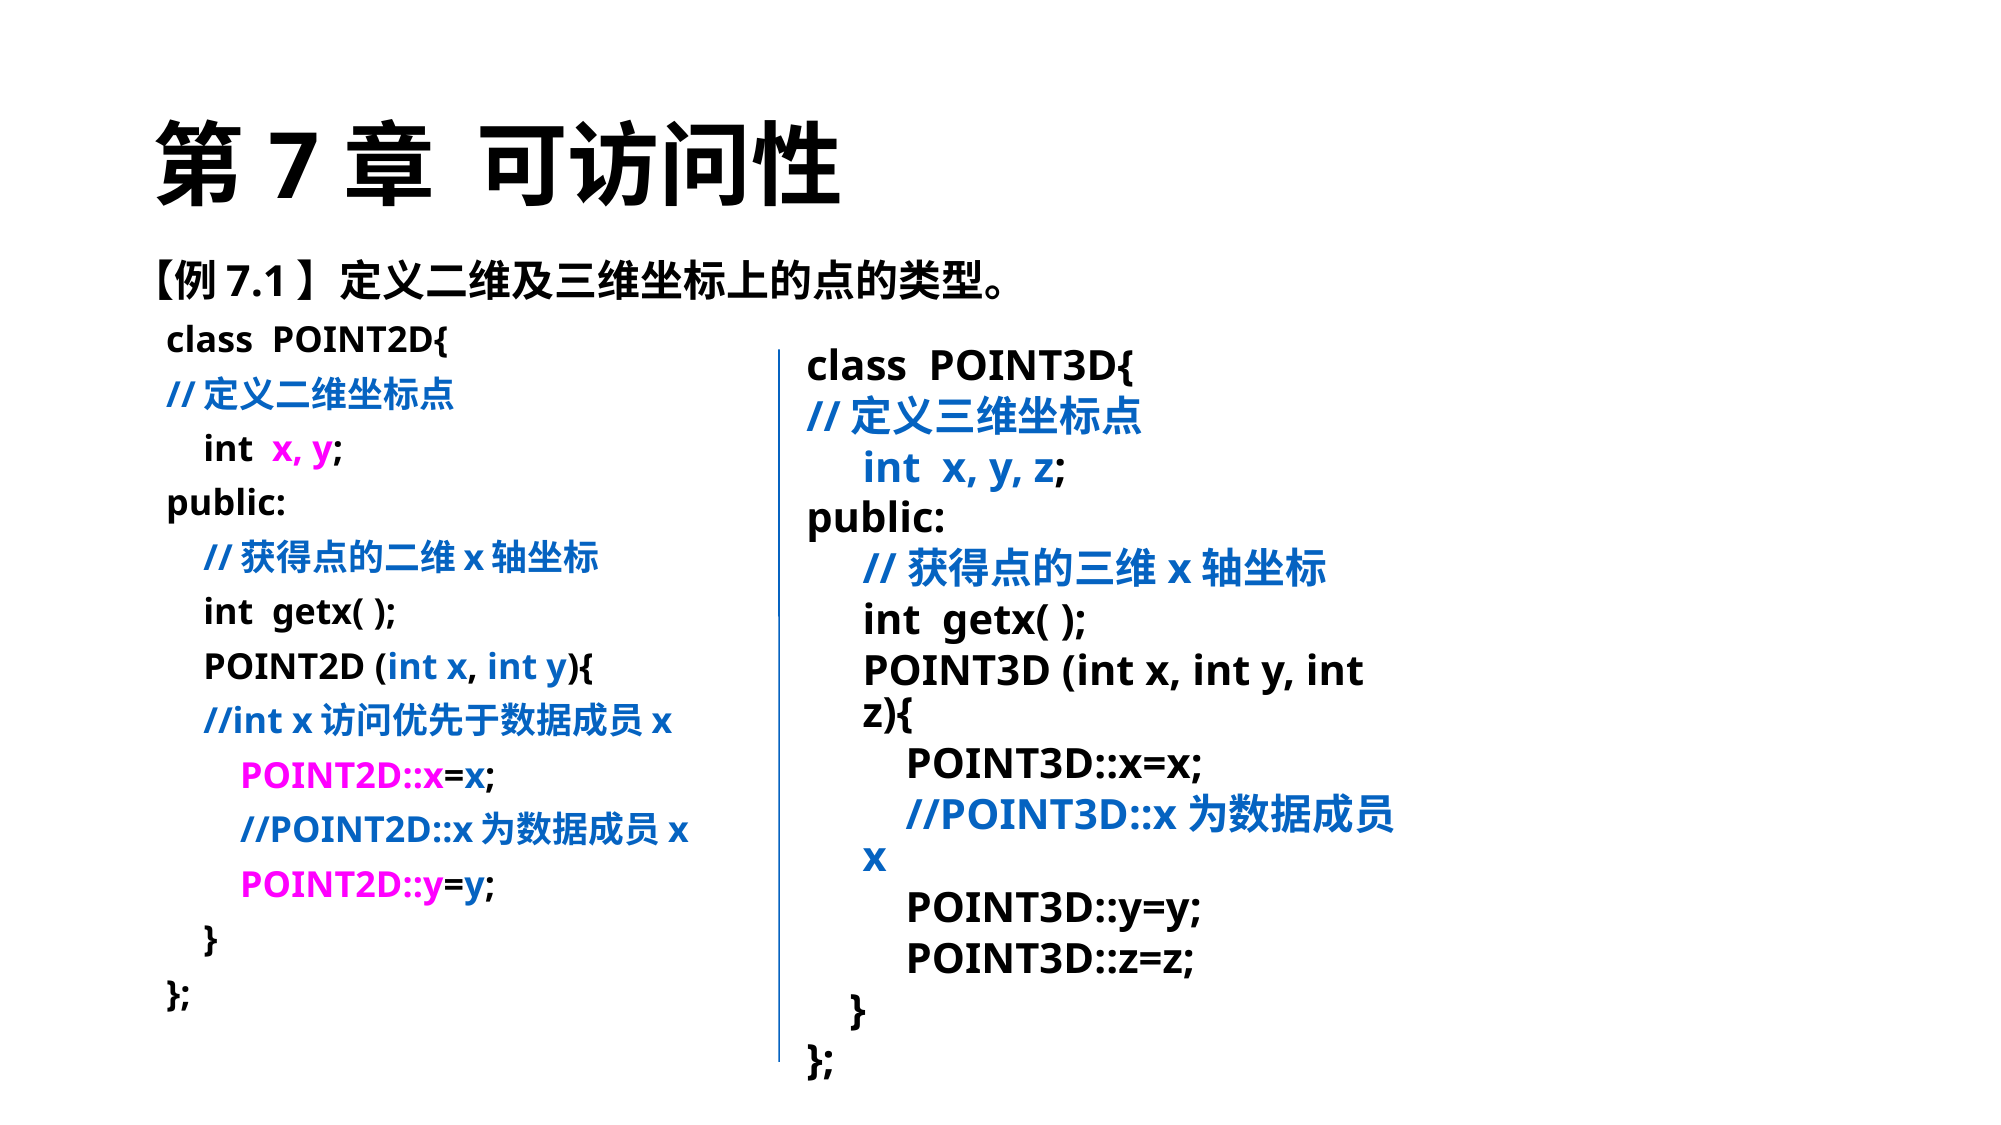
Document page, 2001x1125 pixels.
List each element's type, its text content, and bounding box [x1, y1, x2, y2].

text_box class POINT3D{ //定义三维坐标点 int x, y, z; public: //获得点的三维x轴坐标 int getx( ); POINT3D (int x, int y, int z){ POINT3D::x=x; //POINT3D::x为数据成员x POINT3D::y=y; POINT3D::z=z; } }; [791, 339, 1417, 1015]
text_box 【例7.1】定义二维及三维坐标上的点的类型。 class POINT2D{ //定义二维坐标点 int x, y; public: //获得点的二维x轴坐标 int getx( ); POINT2D (int x, int y){ //int x访问优先于数据成员x POINT2D::x=x; //POINT2D::x为数据成员x POINT2D::y=y; } }; [116, 254, 1429, 1030]
title 第7章 可访问性 [137, 59, 1863, 278]
